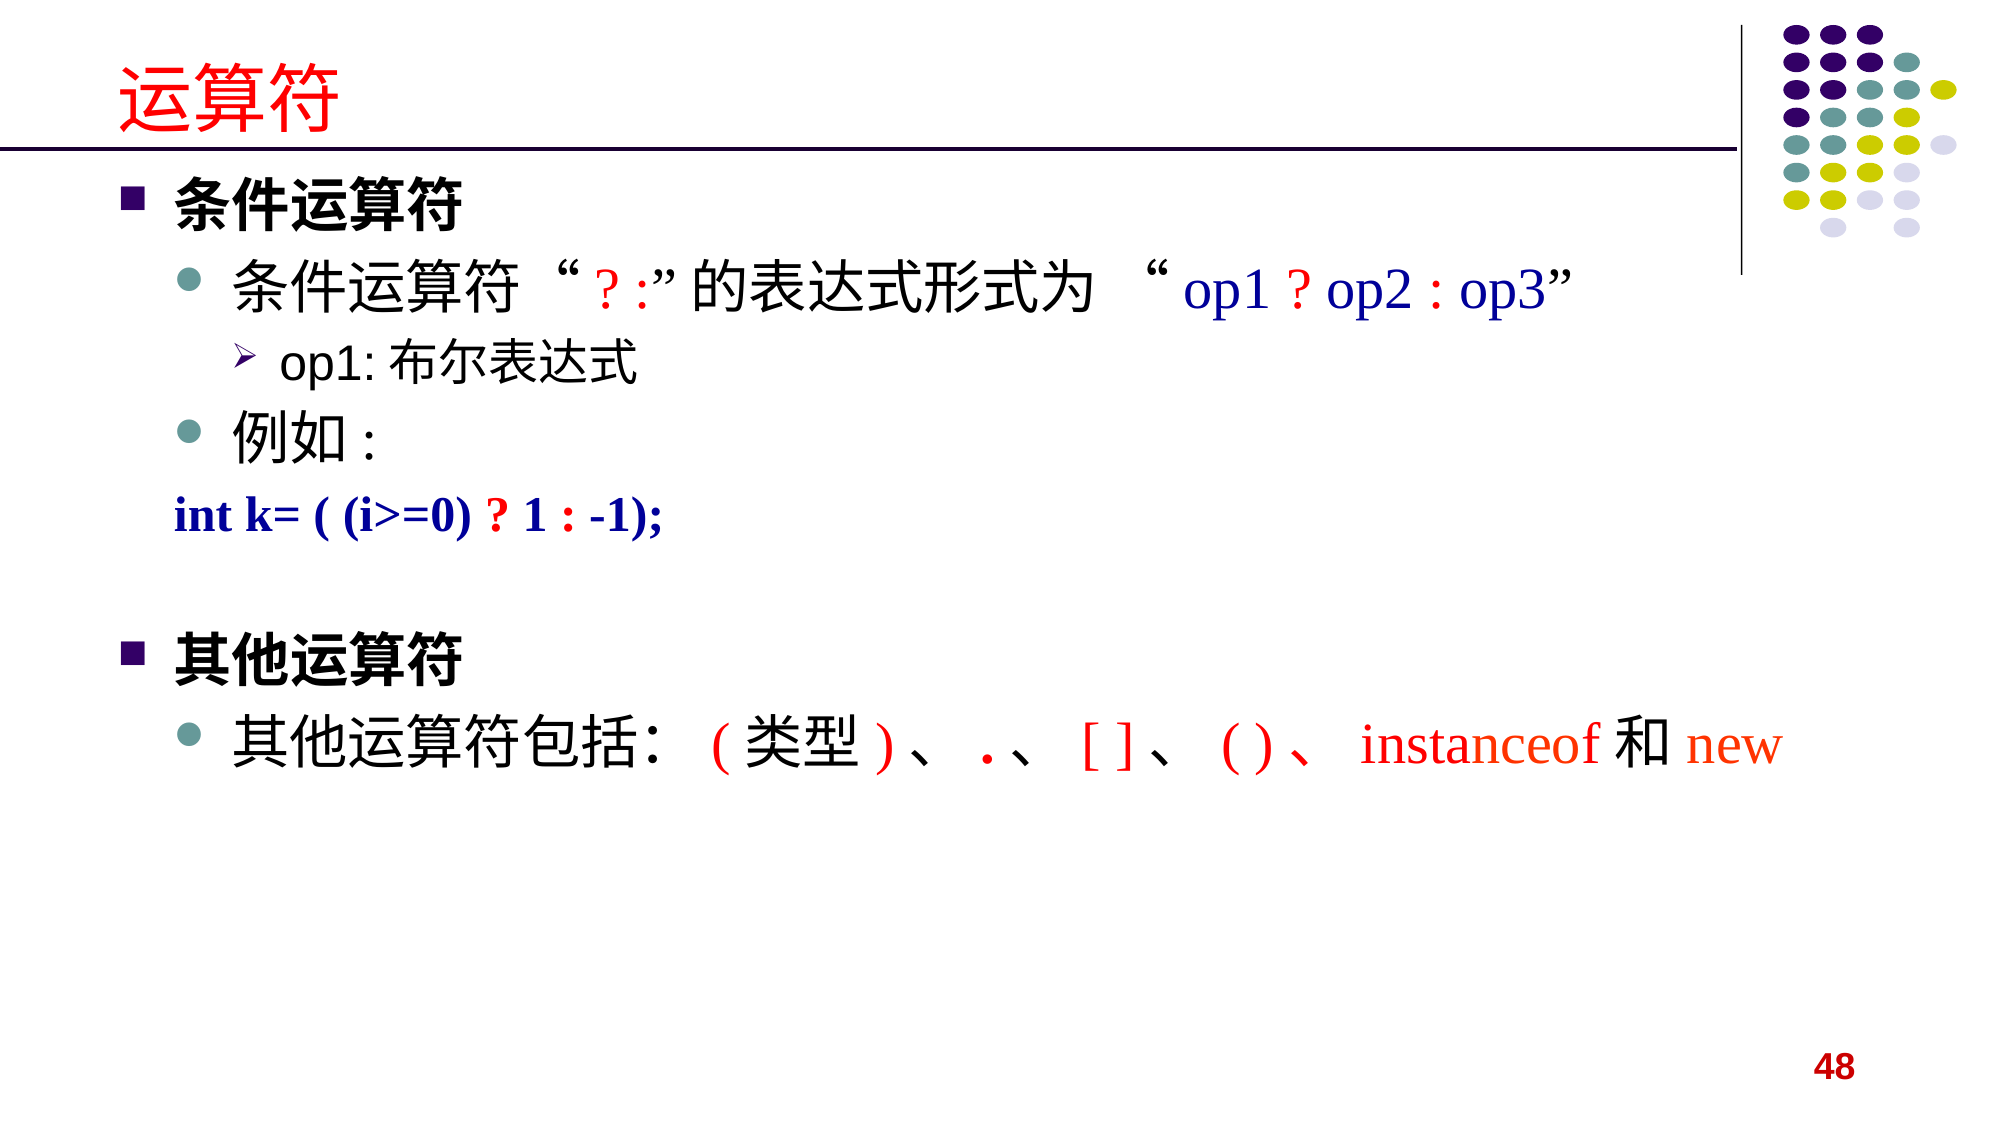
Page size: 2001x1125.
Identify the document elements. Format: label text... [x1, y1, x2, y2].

list 条件运算符 条件运算符“? :”的表达式形式为 “op1 ? op2 : op3” op1:布尔表达式 例如: int k= ( (i>=0) ? 1 : -1); 其他运算符 其他运算符包括：(类型)、.、[ ]、( )、instanceof和new [102, 160, 1903, 1012]
title 运算符 [102, 31, 1753, 149]
